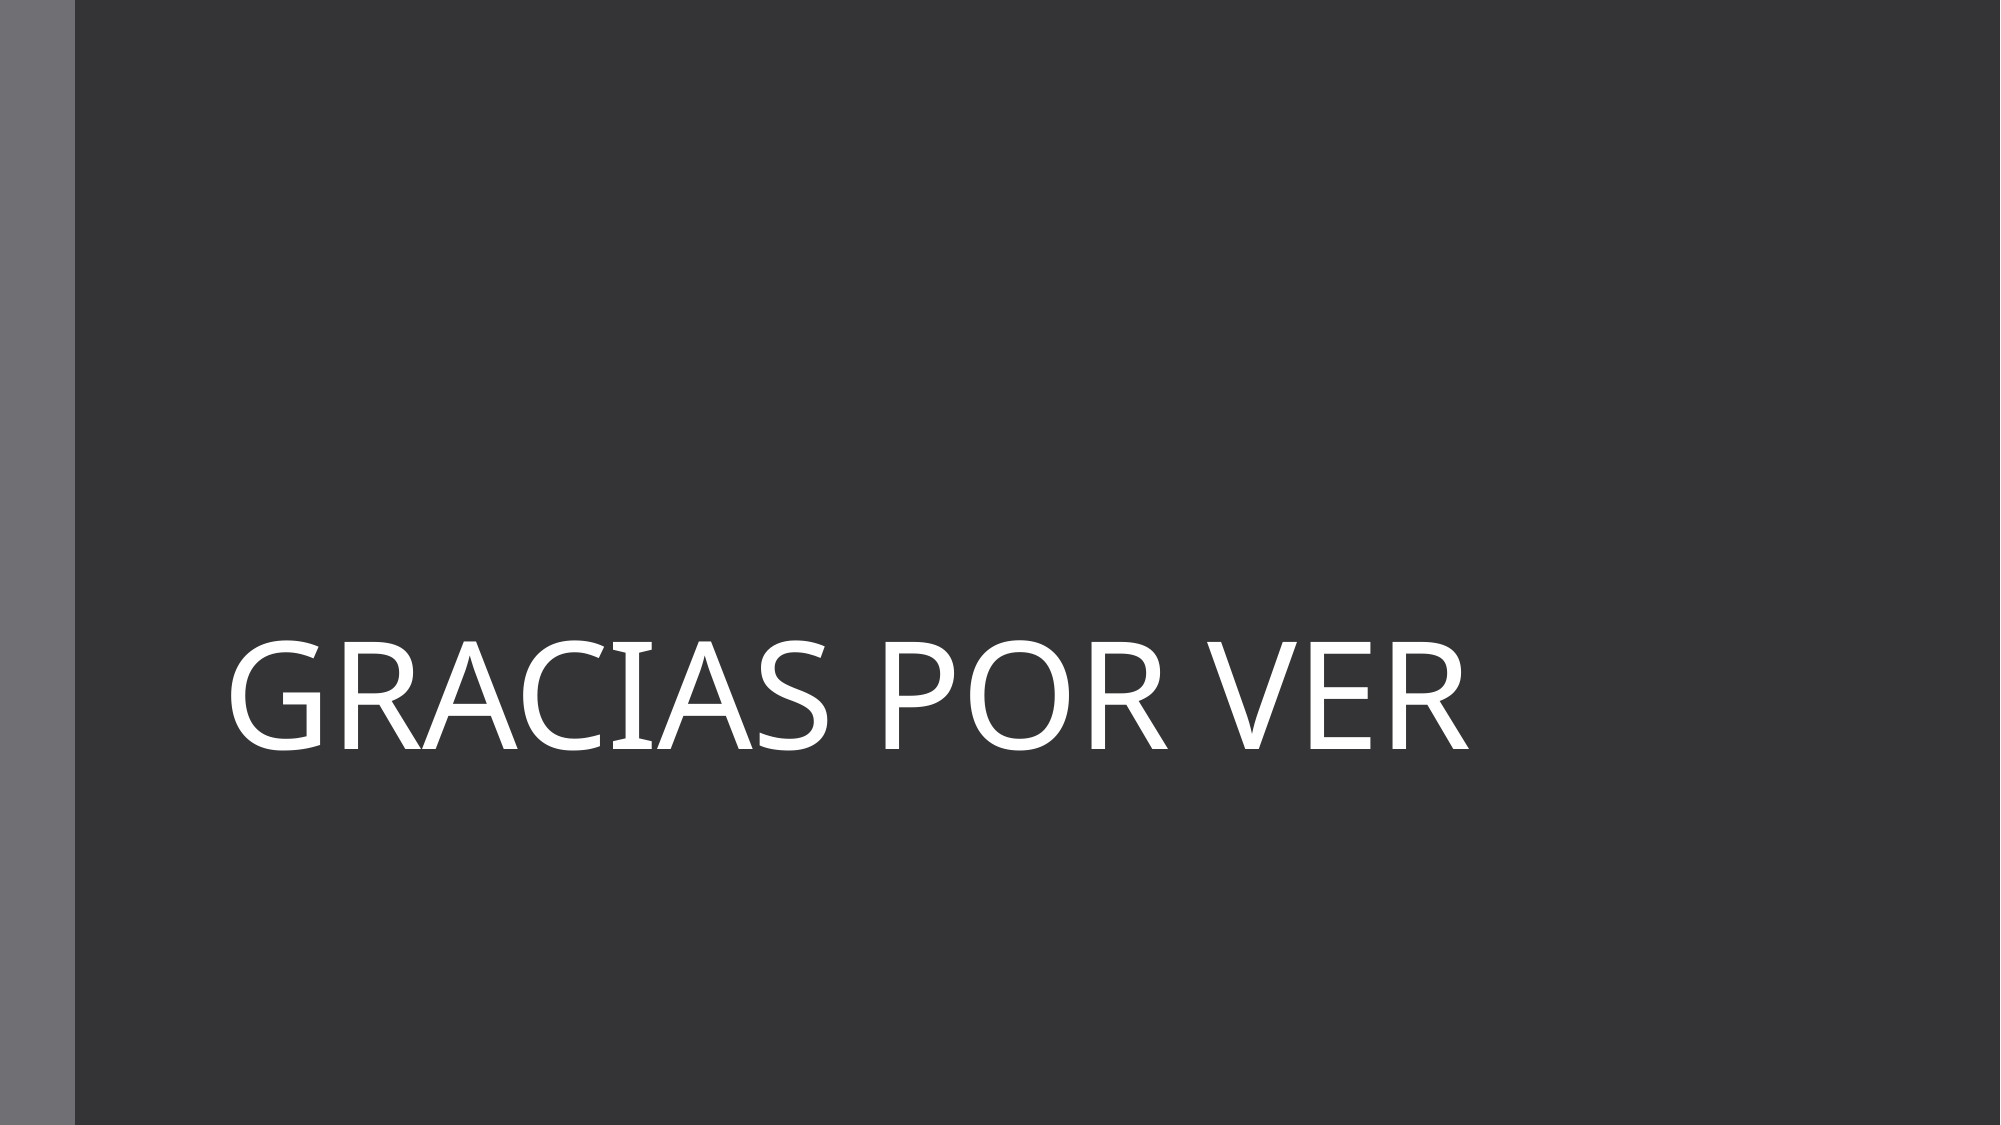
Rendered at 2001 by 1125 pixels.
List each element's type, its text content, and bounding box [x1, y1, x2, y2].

title GRACIAS POR VER [206, 124, 1752, 788]
